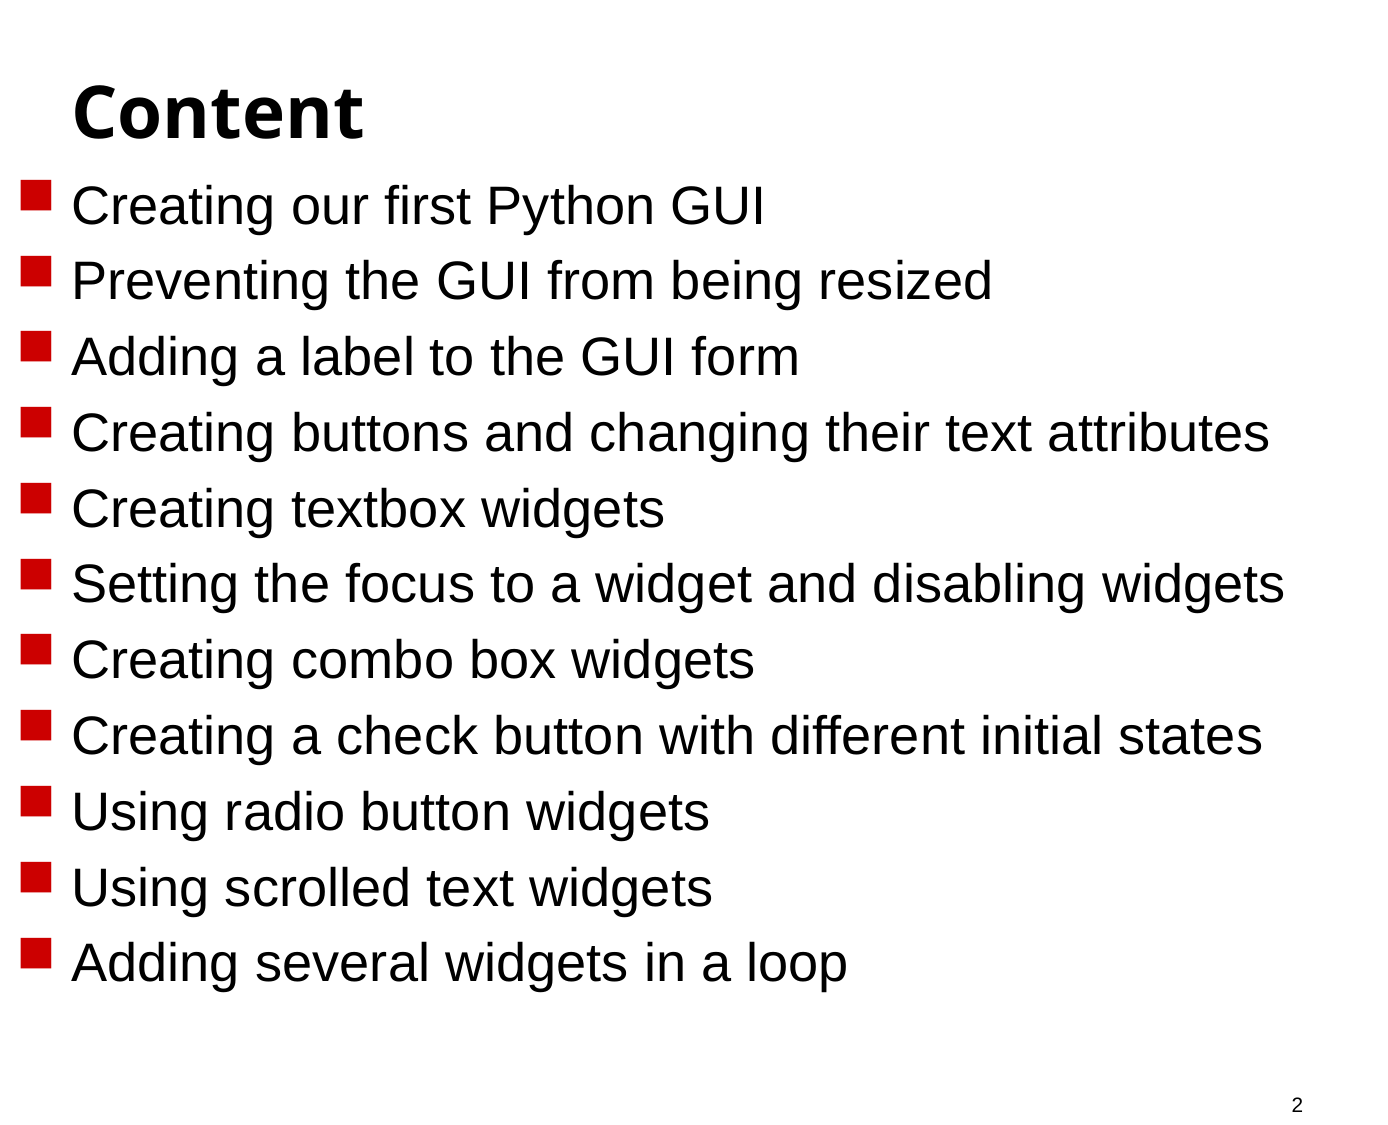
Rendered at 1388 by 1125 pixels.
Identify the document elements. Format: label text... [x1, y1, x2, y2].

title Content [56, 58, 1306, 160]
list Creating our first Python GUI Preventing the GUI from being resized Adding a label to the GUI form Creating buttons and changing their text attributes Creating textbox widgets Setting the focus to a widget and disabling widgets Creating combo box widgets Creating a check button with different initial states Using radio button widgets Using scrolled text widgets Adding several widgets in a loop [0, 162, 1344, 975]
slide_number 2 [994, 1049, 1319, 1125]
